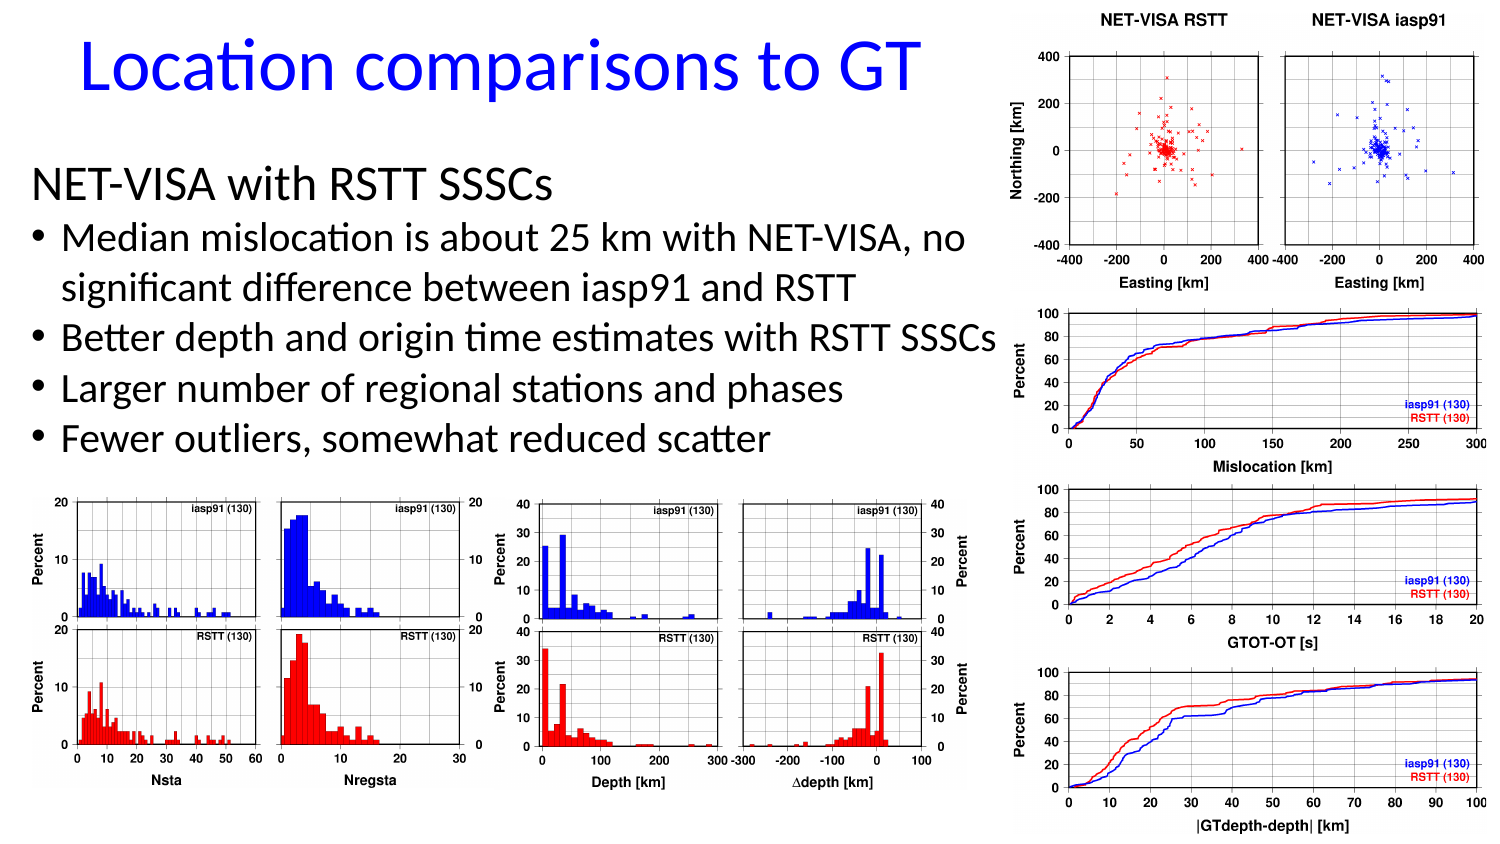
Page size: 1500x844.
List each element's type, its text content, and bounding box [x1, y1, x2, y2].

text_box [1013, 308, 1487, 835]
title Location comparisons to GT [16, 11, 987, 109]
picture [1010, 12, 1484, 291]
text_box NET-VISA with RSTT SSSCs Median mislocation is about 25 km with NET-VISA, no significant difference between iasp91 and RSTT Better depth and origin time estimates with RSTT SSSCs Larger number of regional stations and phases Fewer outliers, somewhat reduced scatter [16, 142, 1032, 468]
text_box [32, 497, 967, 790]
